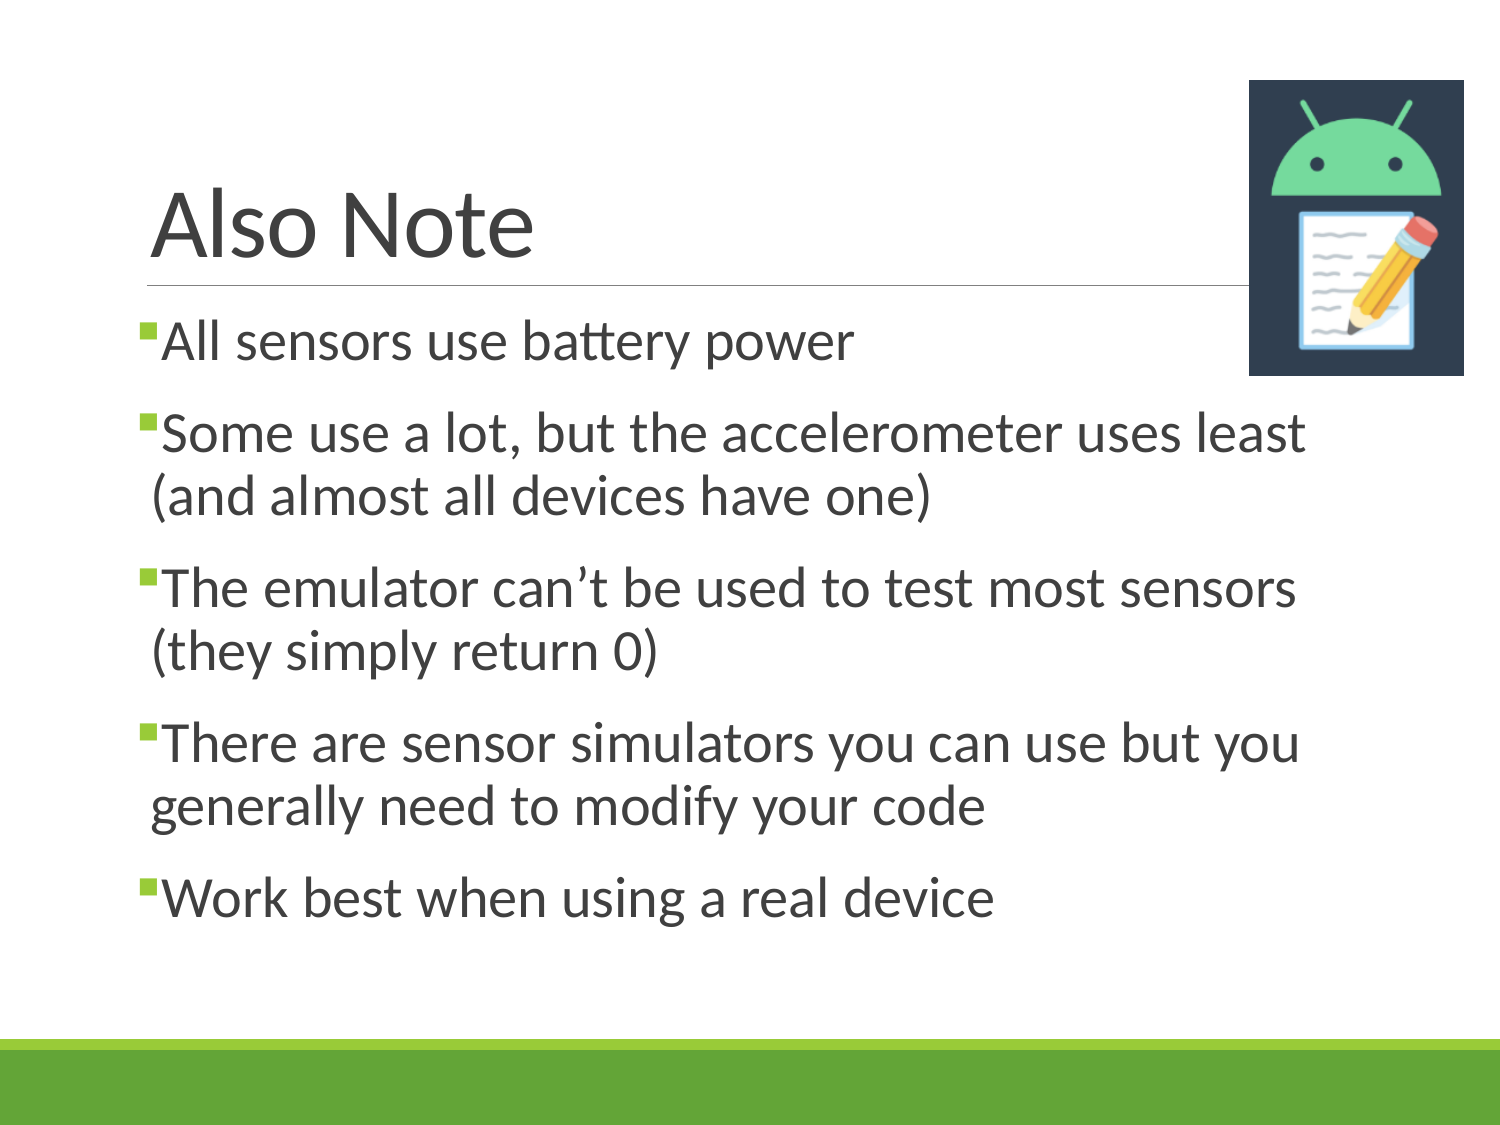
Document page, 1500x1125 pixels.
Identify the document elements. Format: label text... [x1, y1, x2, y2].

list All sensors use battery power Some use a lot, but the accelerometer uses least (and almost all devices have one) The emulator can’t be used to test most sensors (they simply return 0) There are sensor simulators you can use but you generally need to modify your code Work best when using a real device [135, 302, 1373, 963]
title Also Note [135, 47, 1373, 285]
picture [1248, 79, 1464, 377]
